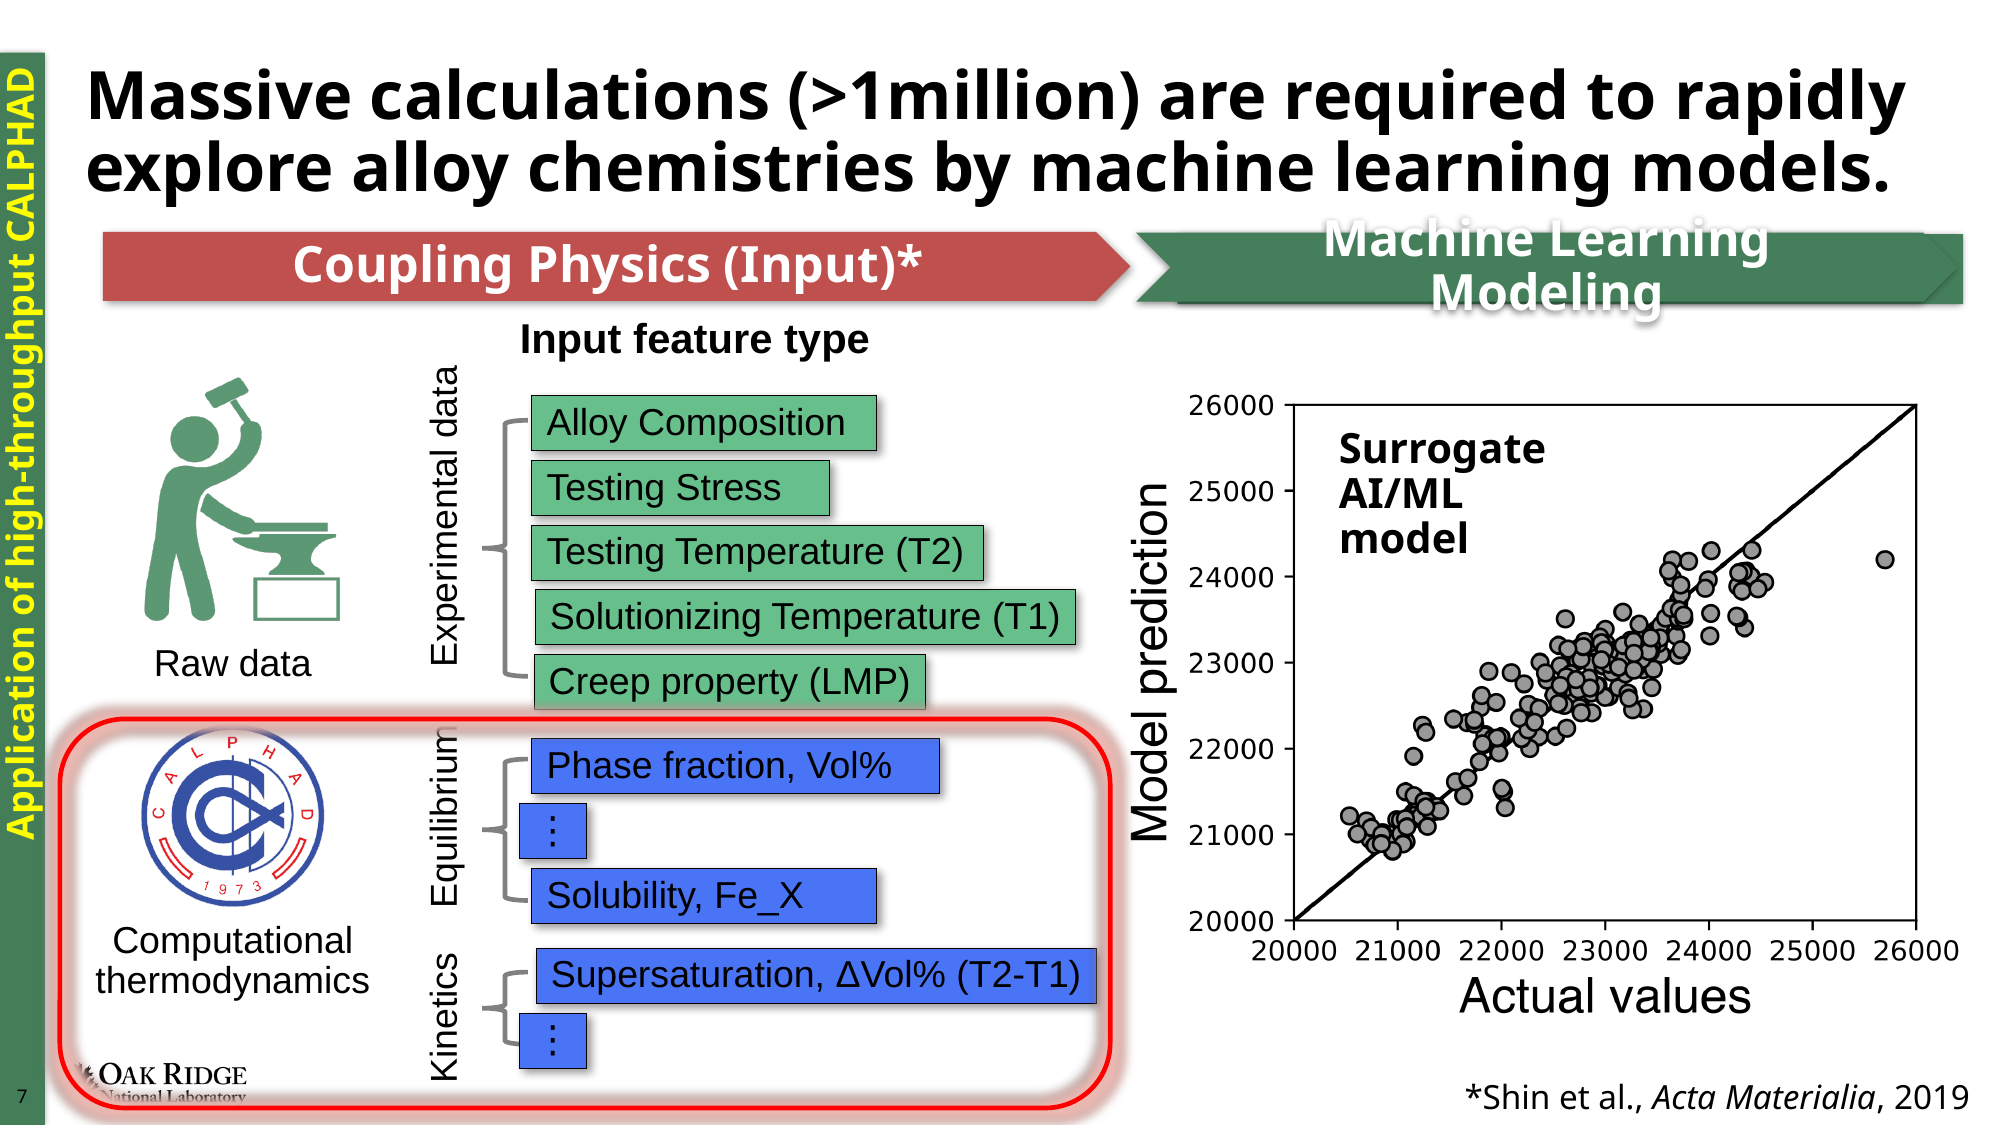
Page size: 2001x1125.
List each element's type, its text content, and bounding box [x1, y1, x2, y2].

text_box [482, 419, 528, 678]
text_box [59, 718, 1109, 1108]
text_box Raw data [59, 636, 406, 692]
text_box Testing Stress [531, 460, 830, 516]
text_box Creep property (LMP) [534, 654, 926, 700]
picture [1100, 363, 1990, 1056]
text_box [1135, 232, 1964, 305]
text_box Alloy Composition [531, 395, 877, 451]
text_box Experimental data [417, 351, 473, 683]
picture [129, 712, 337, 918]
text_box Solutionizing Temperature (T1) [535, 589, 1076, 645]
text_box Input feature type [504, 311, 1056, 371]
text_box Application of high-throughput CALPHAD [0, 51, 50, 907]
title Massive calculations (>1million) are required to rapidly explore alloy chemistries by machine learning models. [70, 54, 2000, 216]
text_box Coupling Physics (Input)* [102, 231, 1131, 301]
picture [79, 363, 404, 634]
text_box Testing Temperature (T2) [531, 525, 984, 581]
text_box *Shin et al., Acta Materialia, 2019 [1434, 1073, 2000, 1125]
